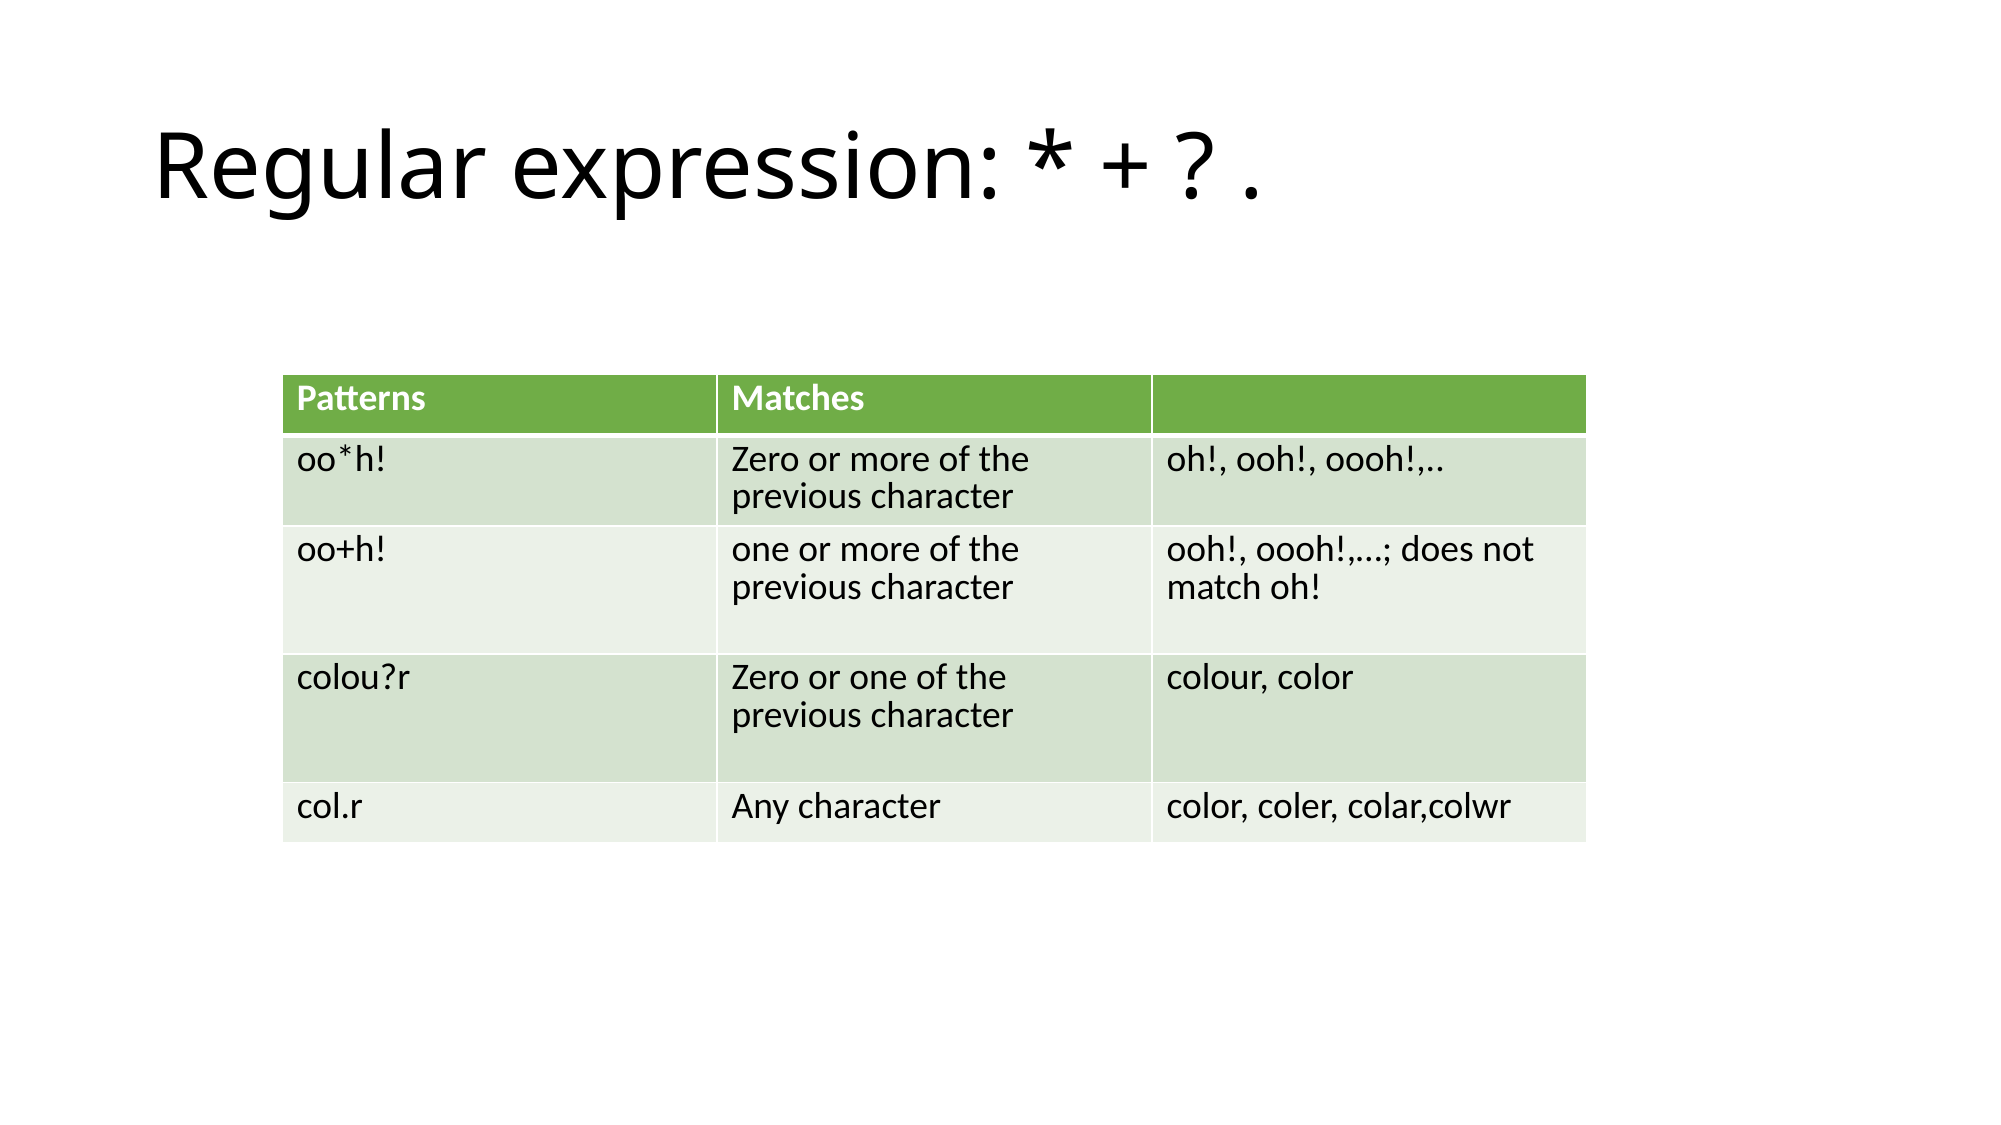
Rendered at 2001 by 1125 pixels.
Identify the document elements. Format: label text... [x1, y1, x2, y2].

title Regular expression: * + ? . [137, 59, 1863, 278]
table_header Patterns [283, 375, 716, 433]
table_cell Zero or more of the previous character [718, 438, 1151, 525]
table_cell oo+h! [283, 527, 716, 653]
table_header Matches [718, 375, 1151, 433]
table_header [1153, 375, 1586, 433]
table_cell ooh!, oooh!,…; does not match oh! [1153, 527, 1586, 653]
table_cell Any character [718, 783, 1151, 842]
table_cell Zero or one of the previous character [718, 655, 1151, 782]
table_cell color, coler, colar,colwr [1153, 783, 1586, 842]
table_cell one or more of the previous character [718, 527, 1151, 653]
table_cell oh!, ooh!, oooh!,.. [1153, 438, 1586, 525]
table_cell colou?r [283, 655, 716, 782]
table_cell col.r [283, 783, 716, 842]
table_cell oo*h! [283, 438, 716, 525]
table_cell colour, color [1153, 655, 1586, 782]
